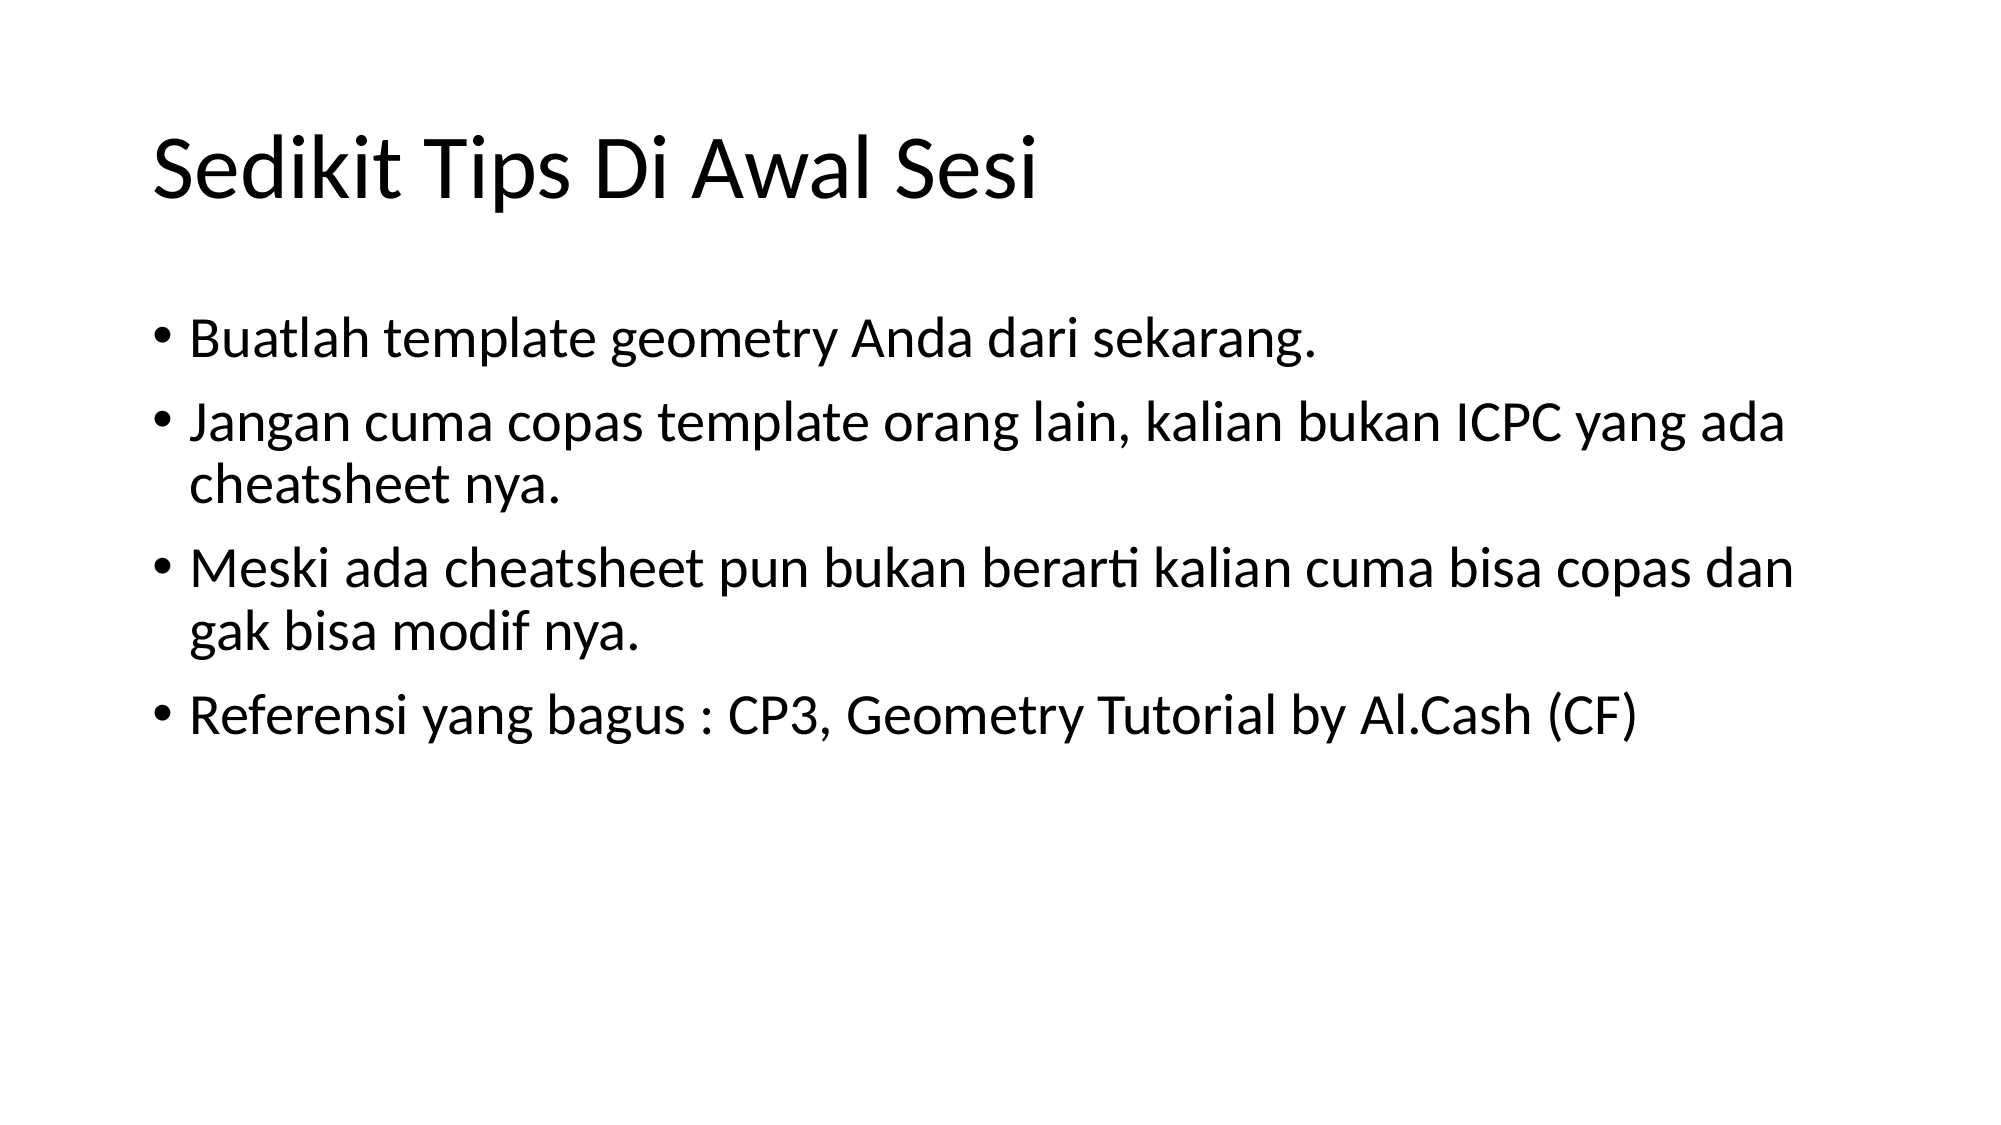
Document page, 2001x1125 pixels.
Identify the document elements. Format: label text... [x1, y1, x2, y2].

list Buatlah template geometry Anda dari sekarang. Jangan cuma copas template orang lain, kalian bukan ICPC yang ada cheatsheet nya. Meski ada cheatsheet pun bukan berarti kalian cuma bisa copas dan gak bisa modif nya. Referensi yang bagus : CP3, Geometry Tutorial by Al.Cash (CF) [137, 299, 1863, 1014]
title Sedikit Tips Di Awal Sesi [137, 59, 1863, 278]
